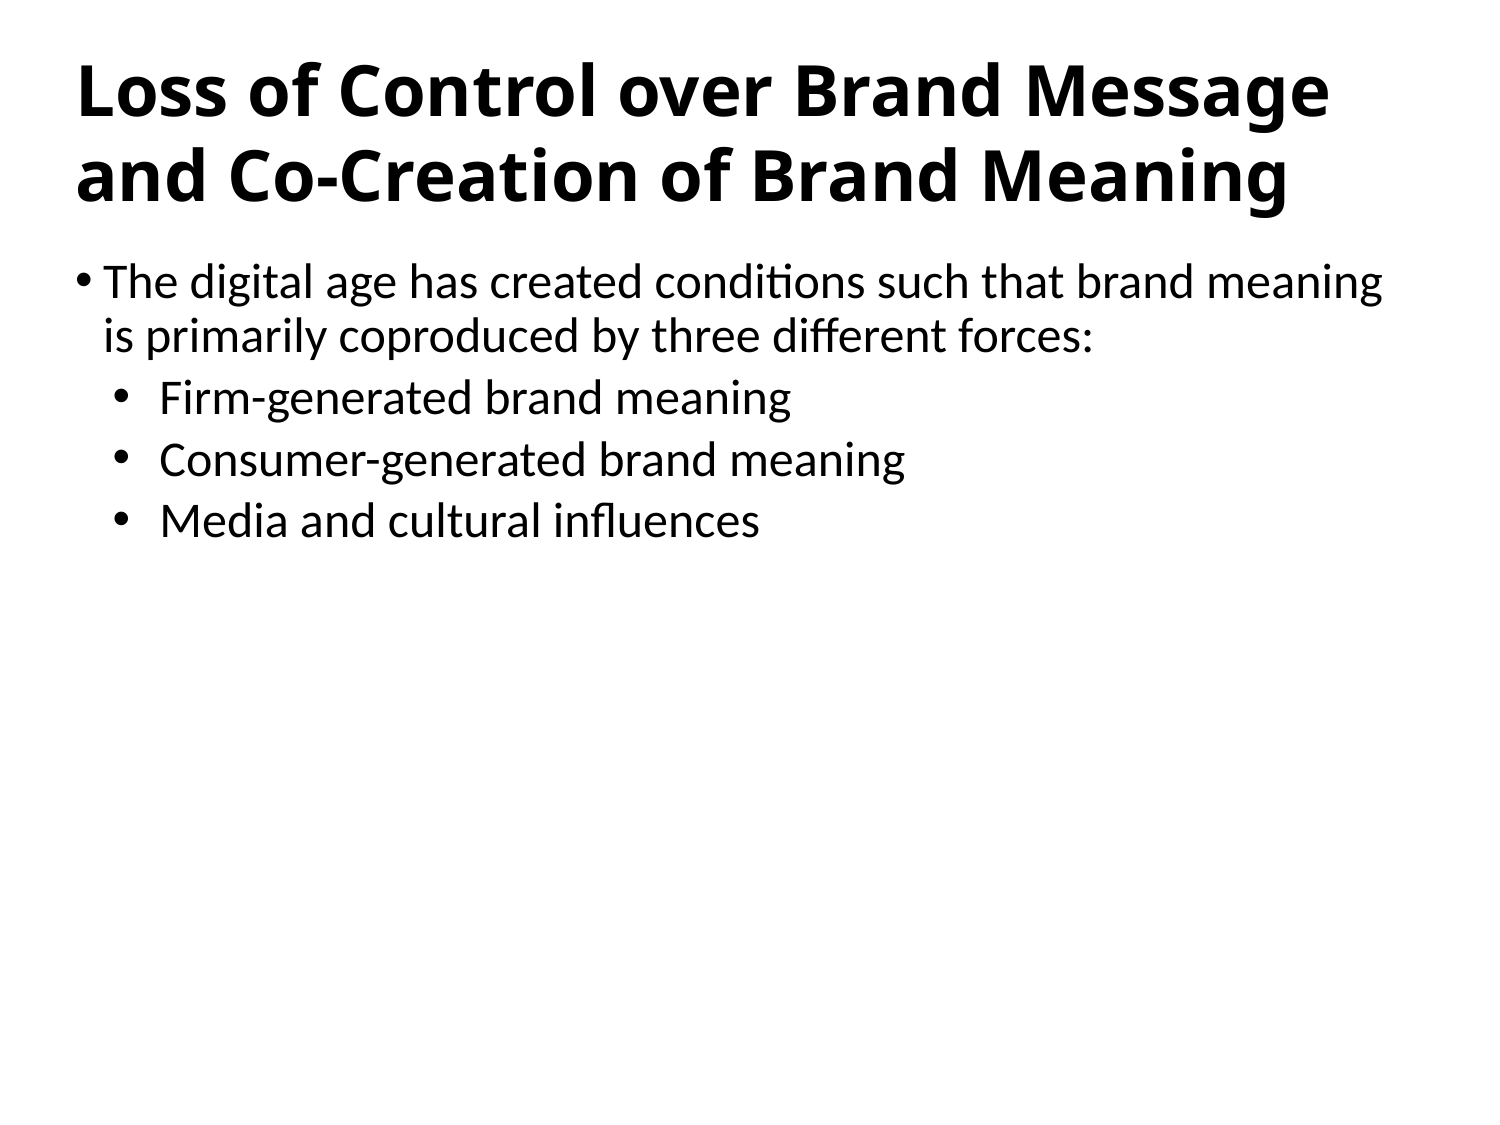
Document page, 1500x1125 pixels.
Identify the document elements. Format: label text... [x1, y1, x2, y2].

title Loss of Control over Brand Message and Co-Creation of Brand Meaning [75, 35, 1425, 216]
list The digital age has created conditions such that brand meaning is primarily coproduced by three different forces: Firm-generated brand meaning Consumer-generated brand meaning Media and cultural influences [75, 255, 1425, 983]
